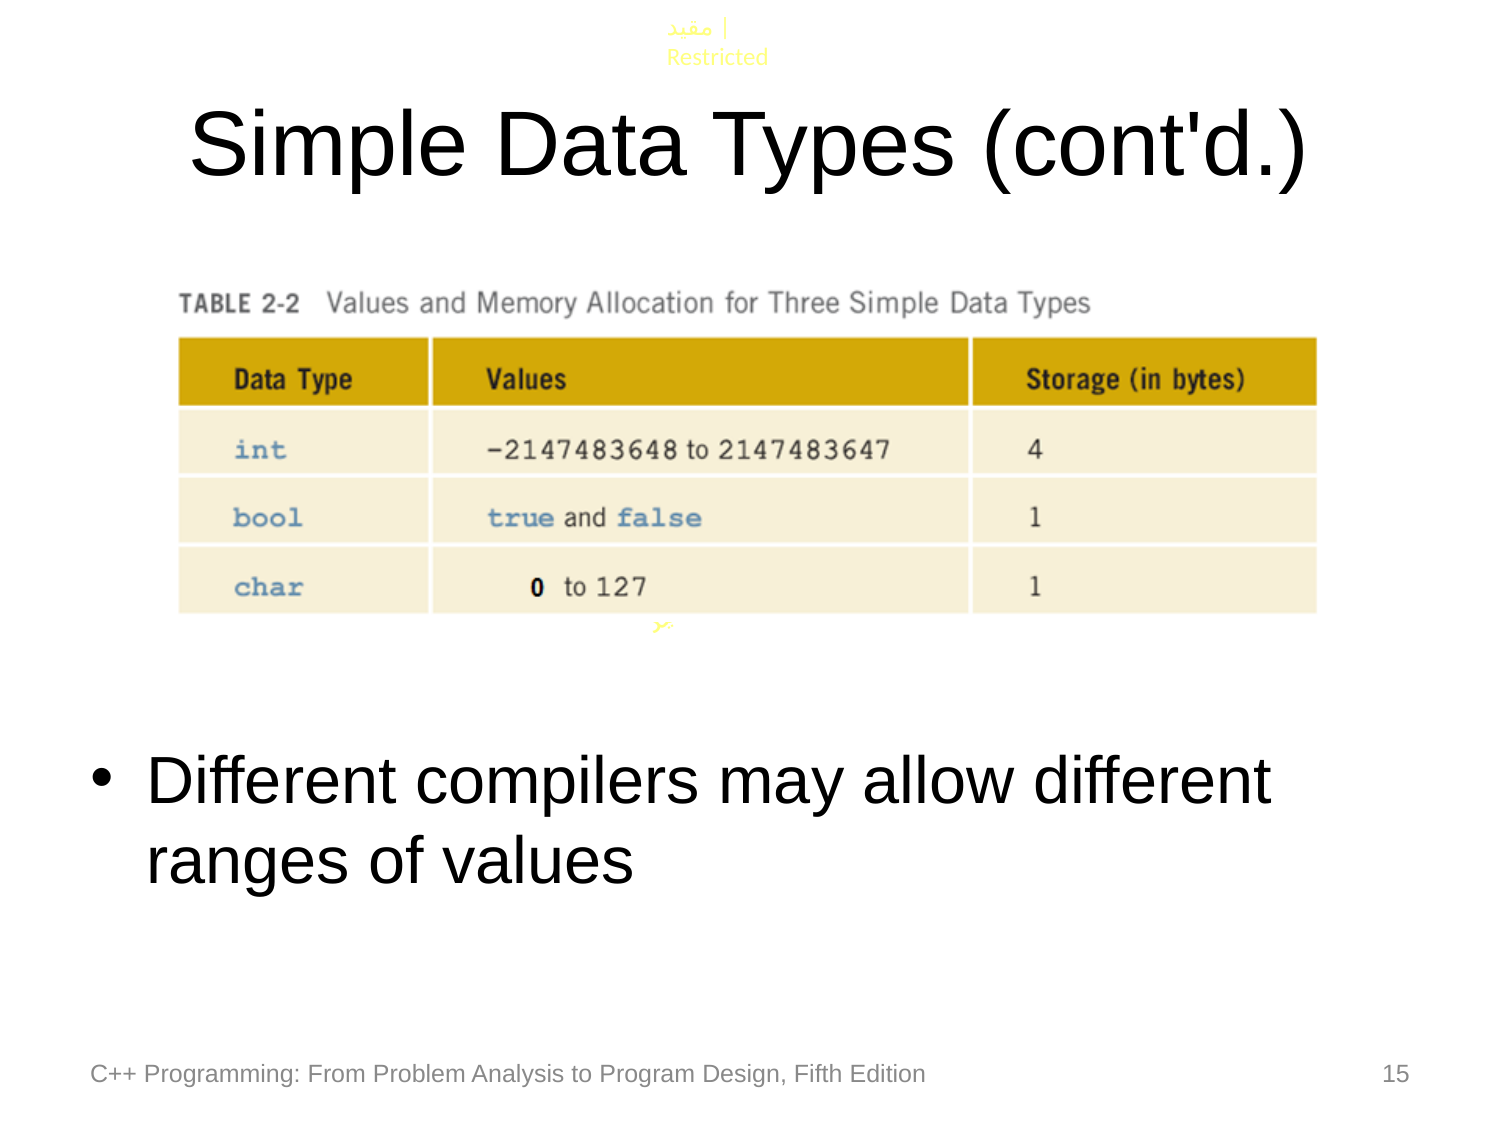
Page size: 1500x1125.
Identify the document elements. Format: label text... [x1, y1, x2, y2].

picture [174, 287, 1326, 622]
title Simple Data Types (cont'd.) [74, 44, 1426, 233]
footer C++ Programming: From Problem Analysis to Program Design, Fifth Edition [75, 1042, 988, 1103]
slide_number 15 [1074, 1042, 1425, 1103]
list Different compilers may allow different ranges of values [74, 262, 1426, 1006]
